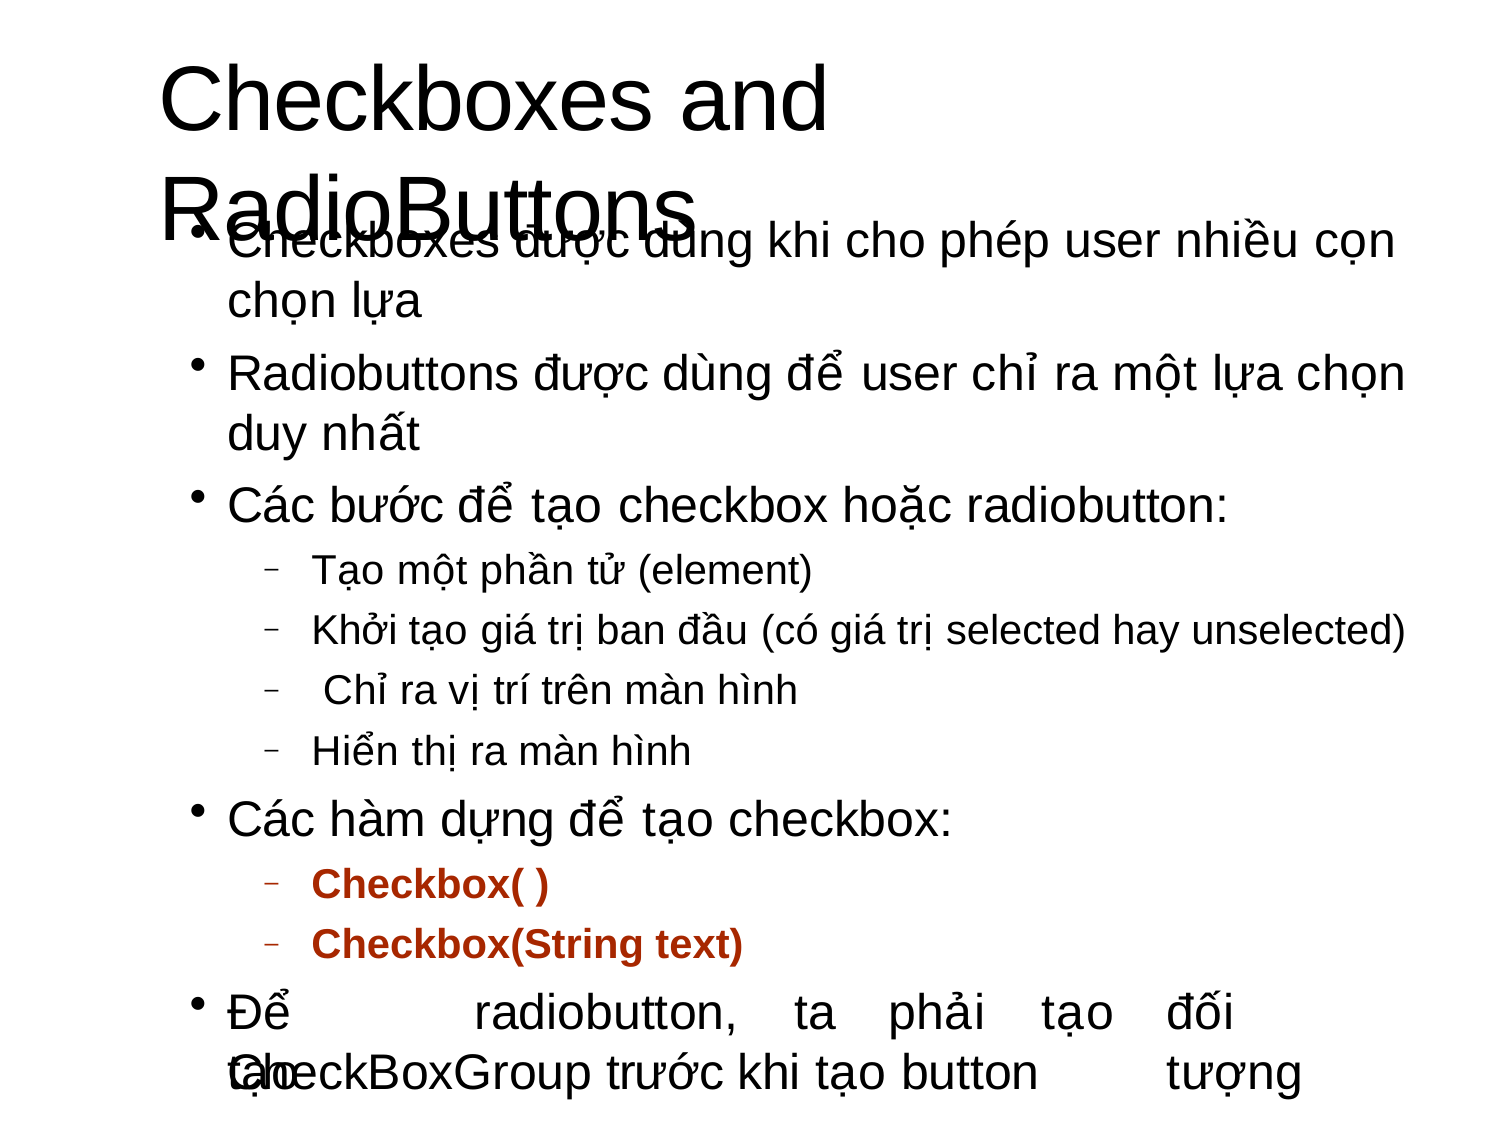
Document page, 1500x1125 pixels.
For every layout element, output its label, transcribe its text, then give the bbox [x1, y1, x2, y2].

text_box radiobutton, ta [472, 977, 837, 1037]
title Checkboxes and RadioButtons [156, 36, 1395, 259]
text_box – [262, 863, 281, 896]
text_box Các hàm dựng để tạo checkbox: [187, 784, 957, 847]
text_box Để tạo [187, 977, 423, 1100]
text_box – [262, 670, 281, 703]
text_box phải tạo [886, 977, 1115, 1040]
text_box – [262, 609, 281, 642]
text_box – [262, 549, 281, 582]
text_box Checkboxes được dùng khi cho phép user nhiều cọn chọn lựa Radiobuttons được dùng để user chỉ ra một lựa chọn duy nhất Các bước để tạo checkbox hoặc radiobutton: [187, 205, 1424, 533]
text_box Checkbox( ) Checkbox(String text) [309, 844, 748, 967]
text_box – [262, 730, 281, 763]
text_box CheckBoxGroup trước khi tạo button [224, 1037, 1045, 1100]
text_box Tạo một phần tử (element) Khởi tạo giá trị ban đầu (có giá trị selected hay unselected) Chỉ ra vị trí trên màn hình Hiển thị ra màn hình [309, 530, 1410, 774]
text_box – [262, 923, 281, 956]
text_box đối tượng [1164, 977, 1424, 1100]
